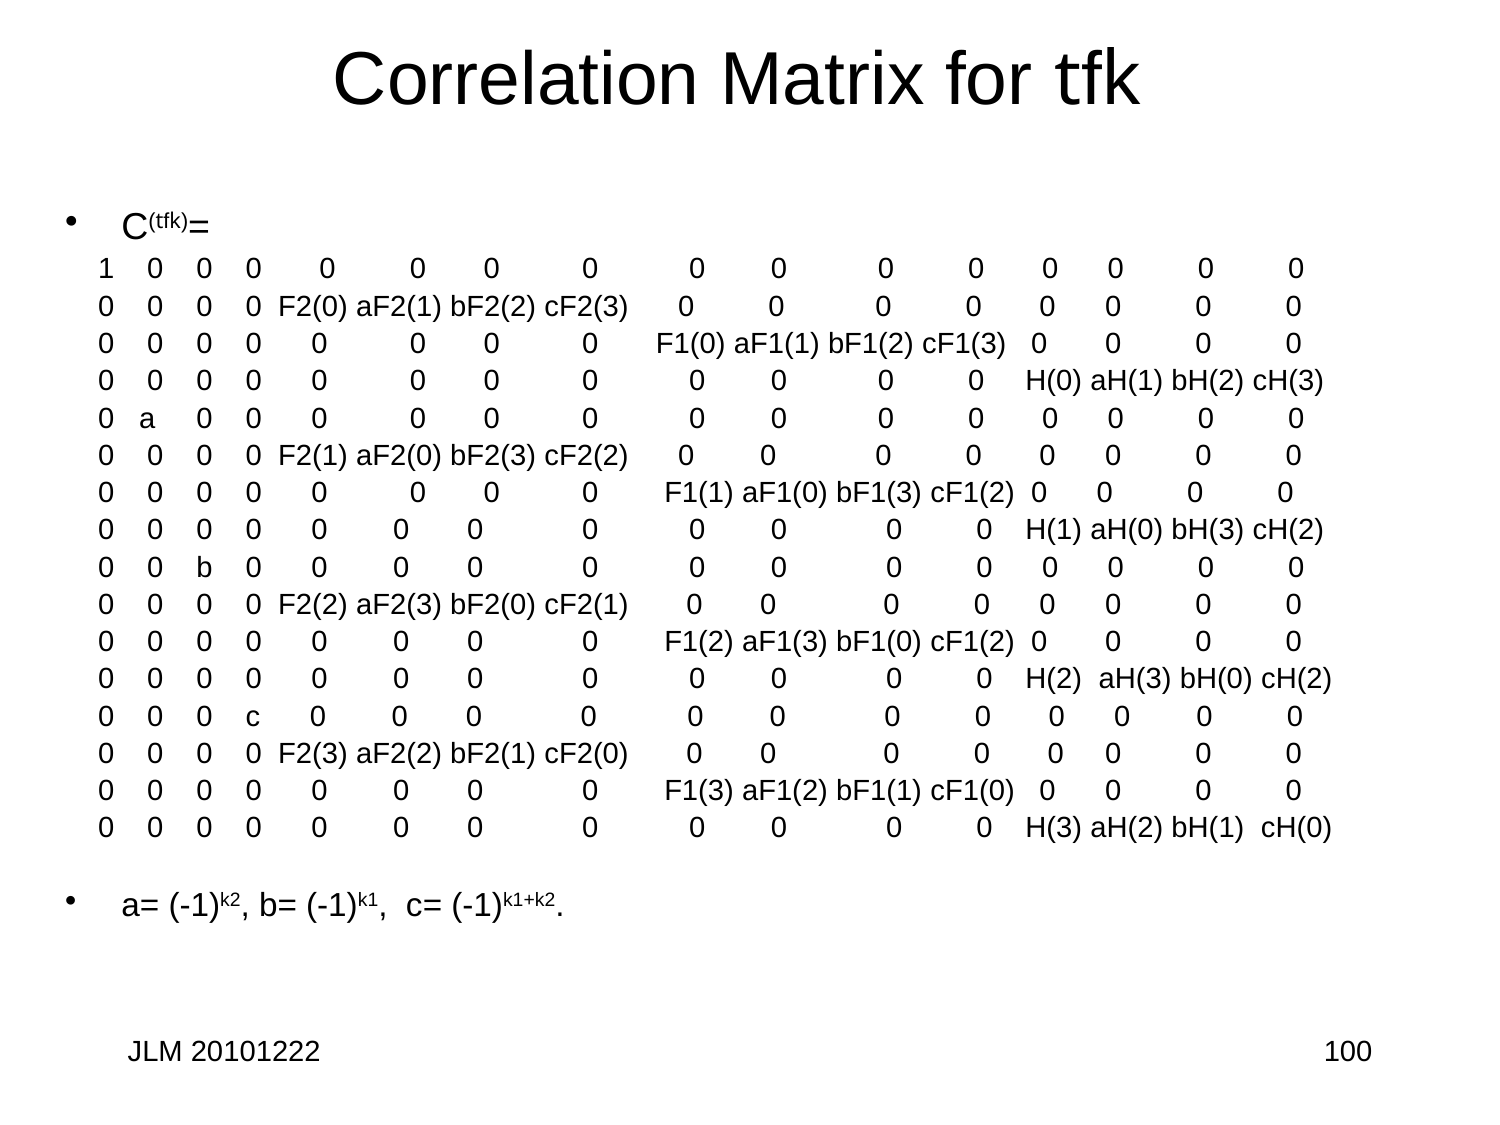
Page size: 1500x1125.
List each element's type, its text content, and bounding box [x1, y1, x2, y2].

slide_number JLM 20101222 [111, 1024, 426, 1101]
slide_number 100 [1074, 1024, 1388, 1101]
list C(tfk)= 1 0 0 0 0 0 0 0 0 0 0 0 0 0 0 0 0 0 0 0 F2(0) aF2(1) bF2(2) cF2(3) 0 0 0 0 0 0 0 0 0 0 0 0 0 0 0 0 F1(0) aF1(1) bF1(2) cF1(3) 0 0 0 0 0 0 0 0 0 0 0 0 0 0 0 0 H(0) aH(1) bH(2) cH(3) 0 a 0 0 0 0 0 0 0 0 0 0 0 0 0 0 0 0 0 0 F2(1) aF2(0) bF2(3) cF2(2) 0 0 0 0 0 0 0 0 0 0 0 0 0 0 0 0 F1(1) aF1(0) bF1(3) cF1(2) 0 0 0 0 0 0 0 0 0 0 0 0 0 0 0 0 H(1) aH(0) bH(3) cH(2) 0 0 b 0 0 0 0 0 0 0 0 0 0 0 0 0 0 0 0 0 F2(2) aF2(3) bF2(0) cF2(1) 0 0 0 0 0 0 0 0 0 0 0 0 0 0 0 0 F1(2) aF1(3) bF1(0) cF1(2) 0 0 0 0 0 0 0 0 0 0 0 0 0 0 0 0 H(2) aH(3) bH(0) cH(2) 0 0 0 c 0 0 0 0 0 0 0 0 0 0 0 0 0 0 0 0 F2(3) aF2(2) bF2(1) cF2(0) 0 0 0 0 0 0 0 0 0 0 0 0 0 0 0 0 F1(3) aF1(2) bF1(1) cF1(0) 0 0 0 0 0 0 0 0 0 0 0 0 0 0 0 0 H(3) aH(2) bH(1) cH(0) a= (-1)k2, b= (-1)k1, c= (-1)k1+k2. [49, 199, 1463, 1013]
title Correlation Matrix for tfk [99, 12, 1376, 138]
